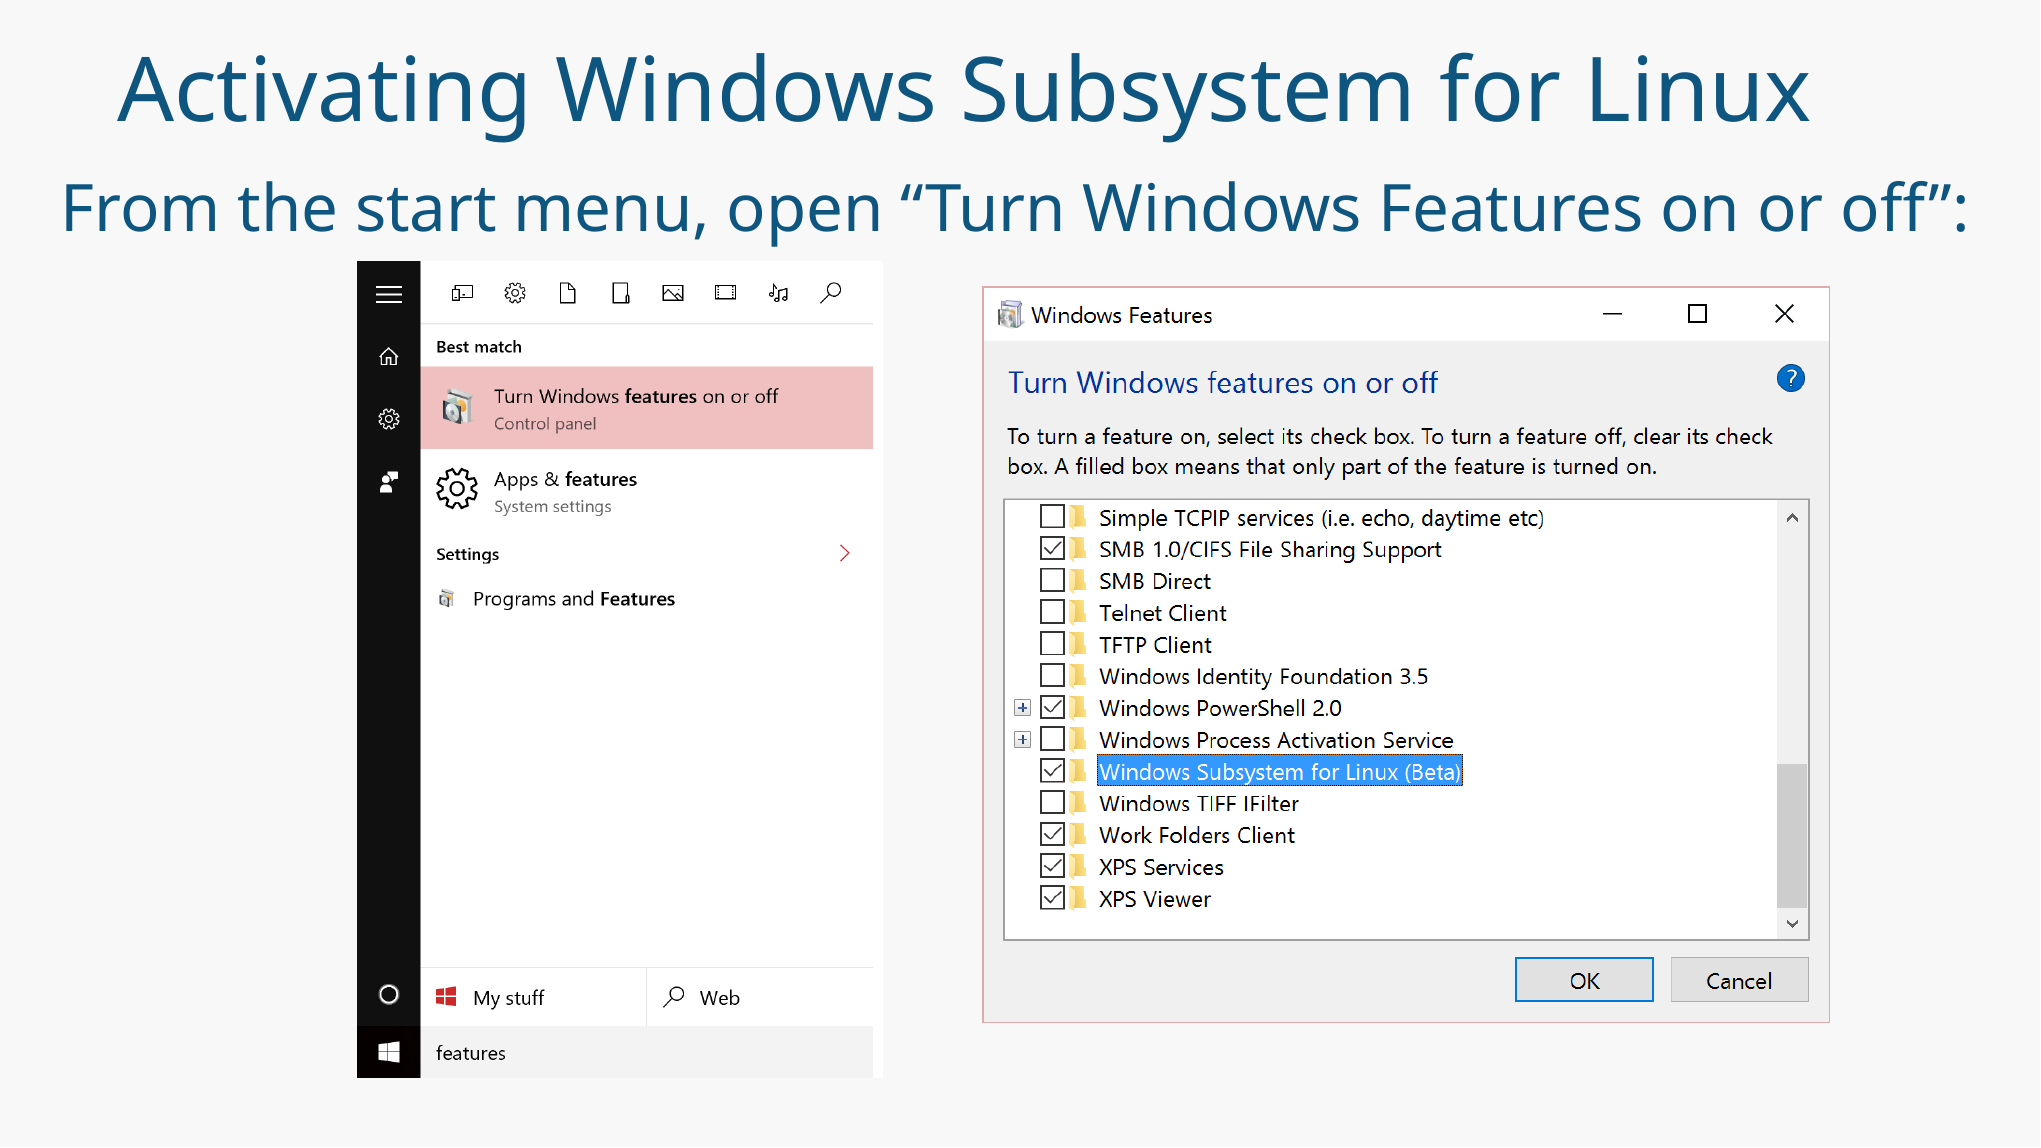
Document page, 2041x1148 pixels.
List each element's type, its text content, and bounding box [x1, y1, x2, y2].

list From the start menu, open “Turn Windows Features on or off”: [45, 158, 1996, 335]
picture [357, 260, 883, 1078]
title Activating Windows Subsystem for Linux [102, 24, 1940, 158]
picture [982, 285, 1830, 1024]
